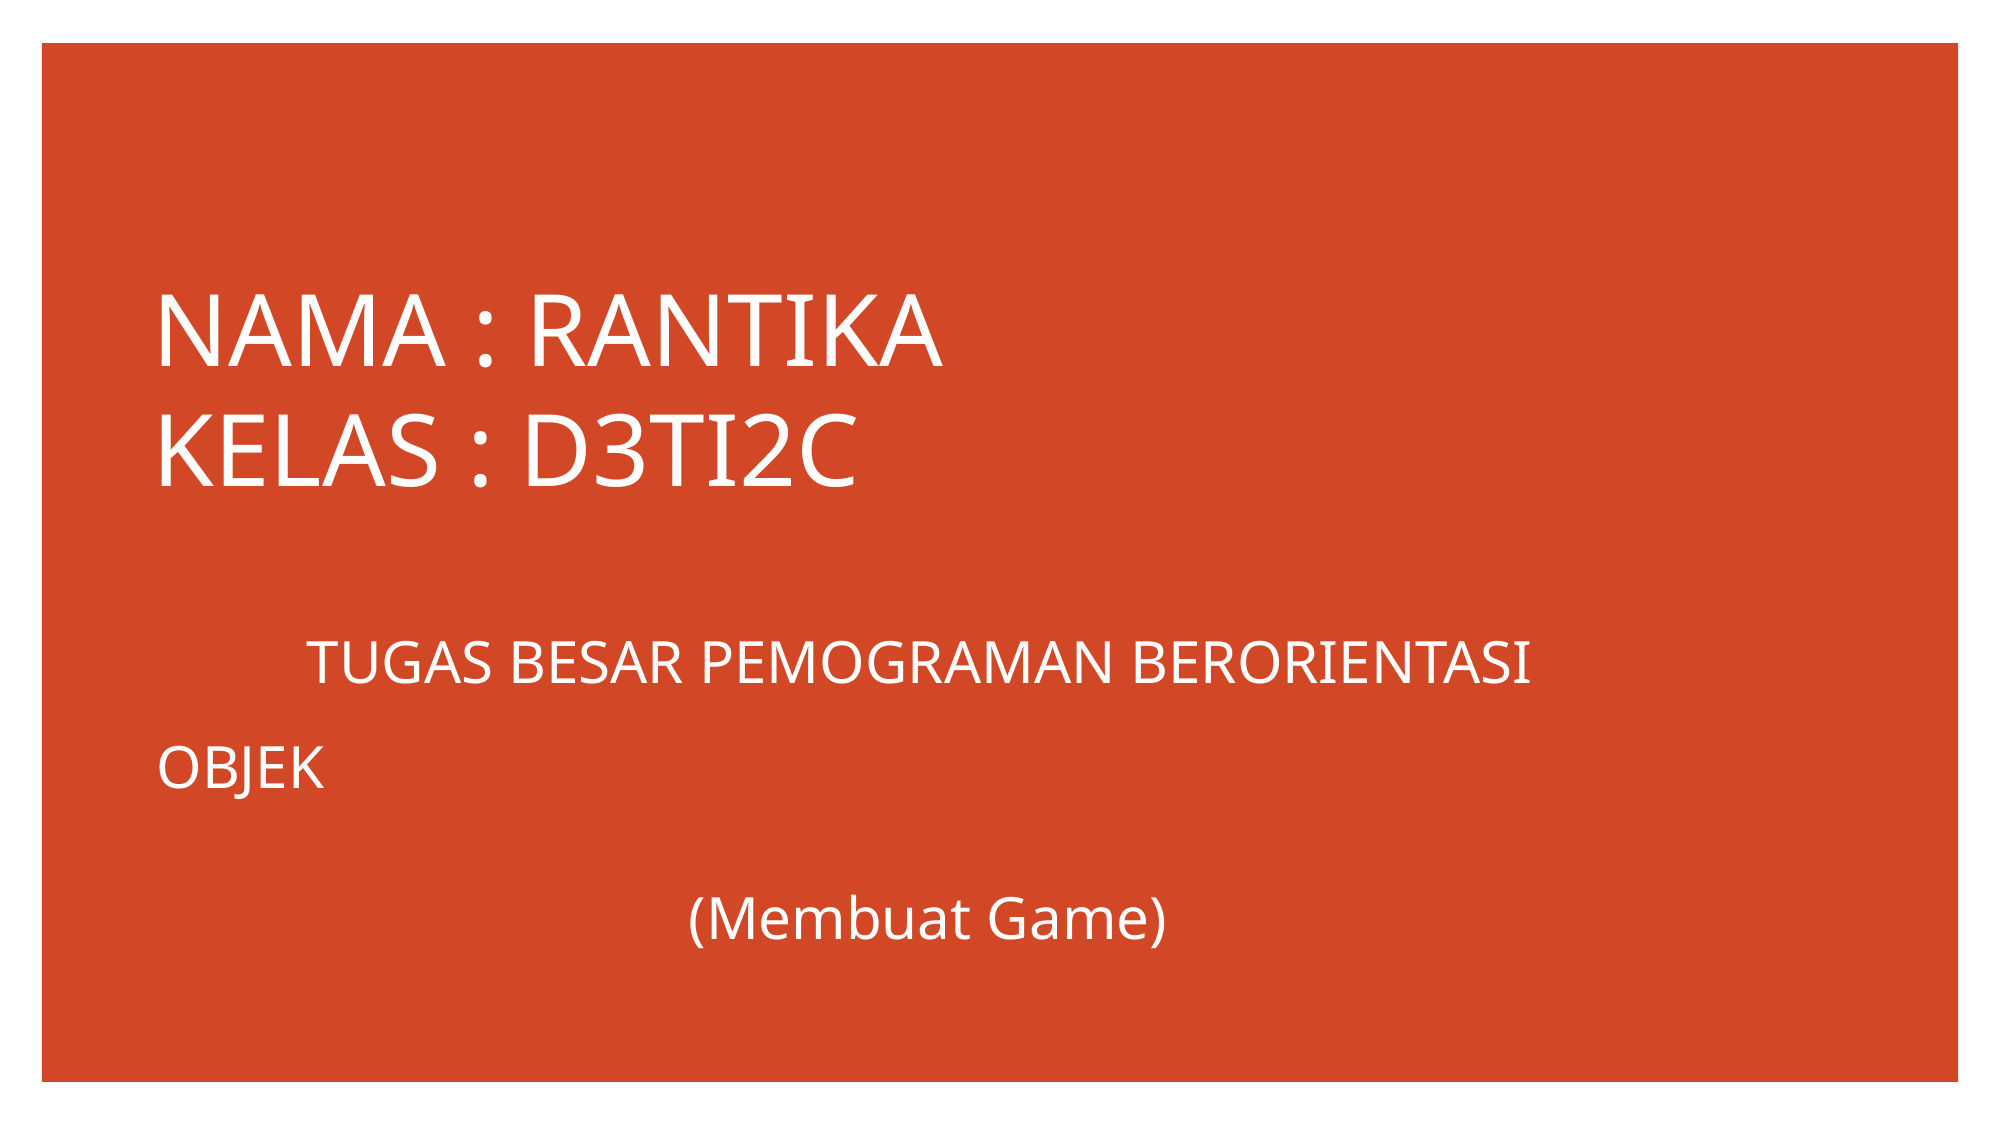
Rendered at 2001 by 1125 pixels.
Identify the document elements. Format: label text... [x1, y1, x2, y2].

subtitle TUGAS BESAR PEMOGRAMAN BERORIENTASI OBJEK (Membuat Game) [141, 582, 1714, 893]
title NAMA : RANTIKA KELAS : D3TI2C [137, 190, 1863, 583]
